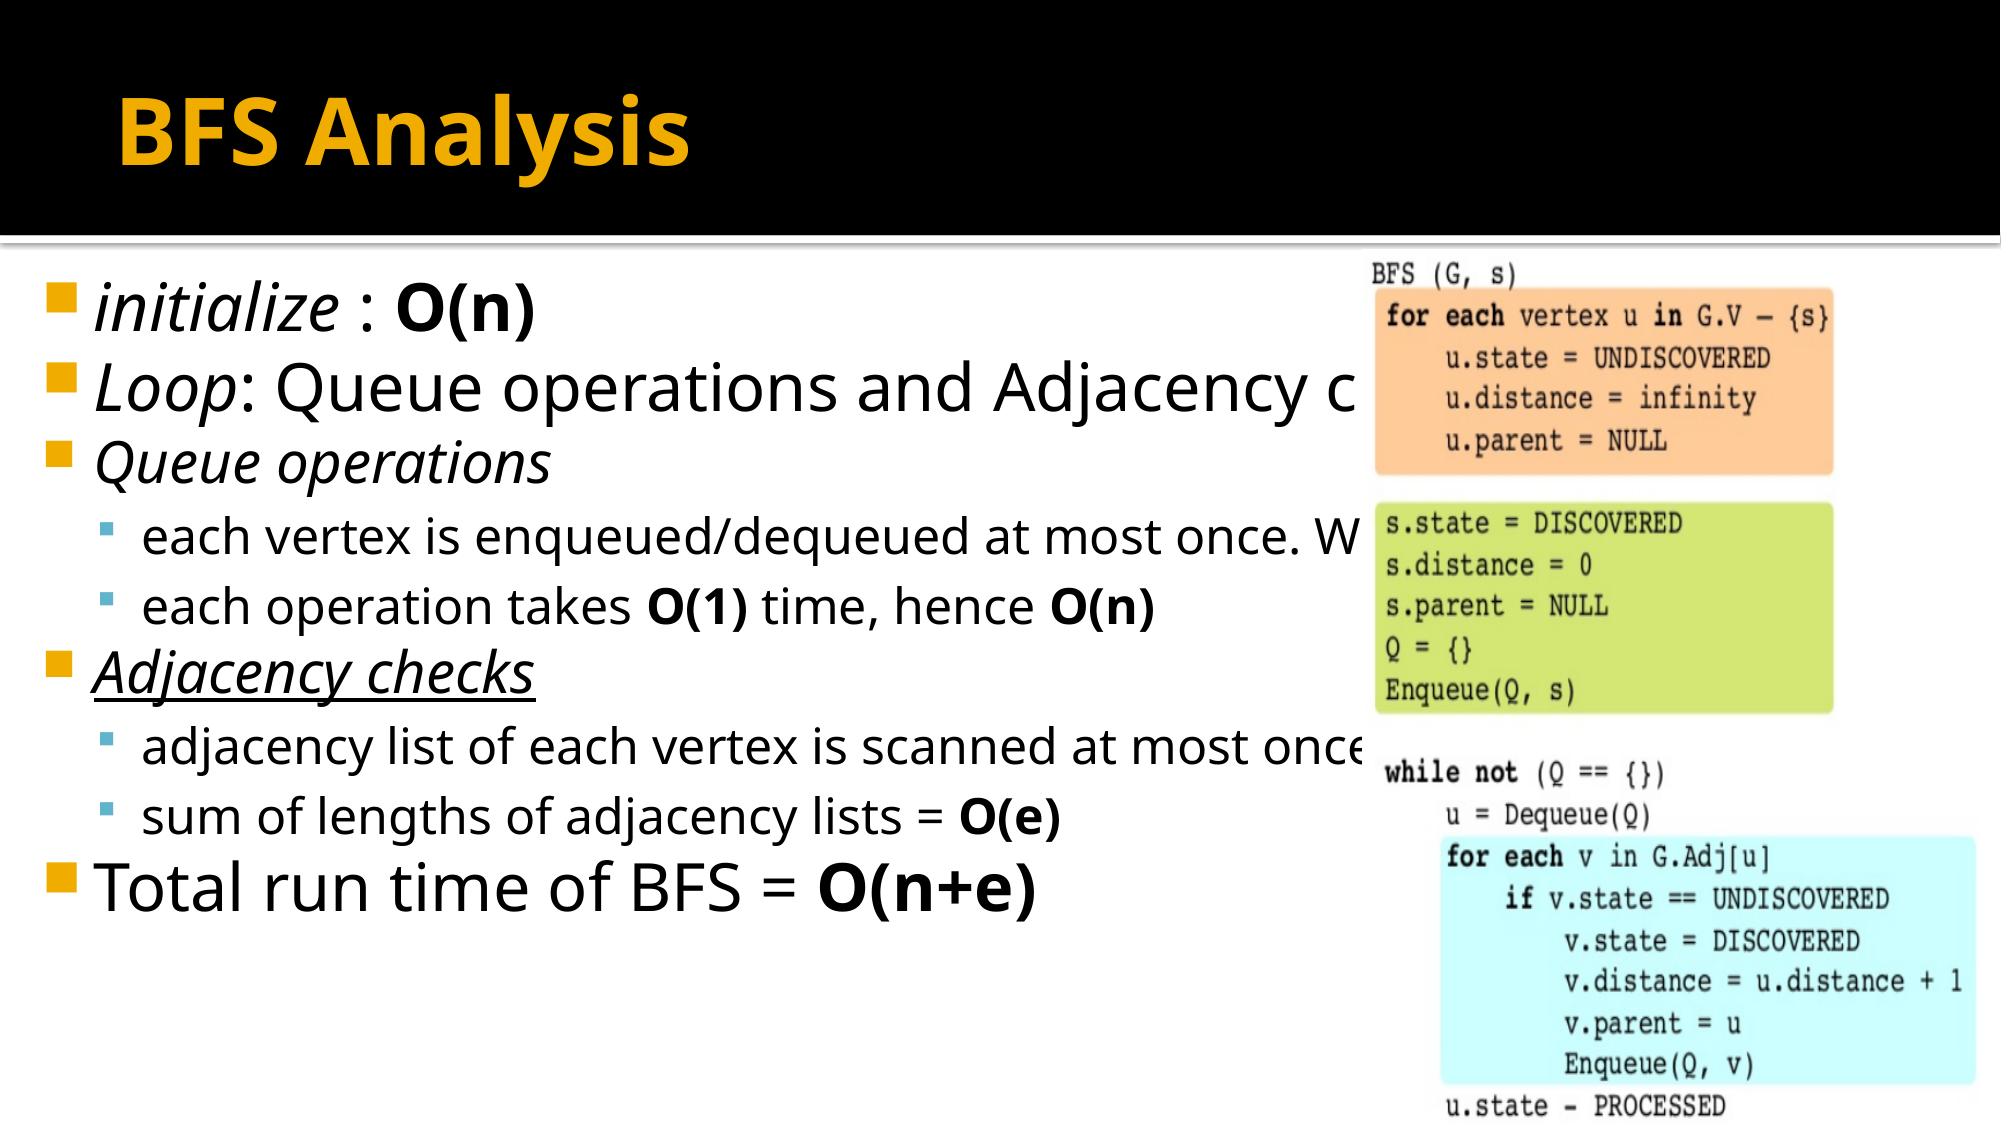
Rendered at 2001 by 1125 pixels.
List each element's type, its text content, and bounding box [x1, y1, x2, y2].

picture [1362, 249, 2000, 1125]
title BFS Analysis [99, 25, 1900, 231]
list initialize : O(n) Loop: Queue operations and Adjacency checks Queue operations each vertex is enqueued/dequeued at most once. Why? each operation takes O(1) time, hence O(n) Adjacency checks adjacency list of each vertex is scanned at most once sum of lengths of adjacency lists = O(e) Total run time of BFS = O(n+e) [12, 249, 1362, 1113]
